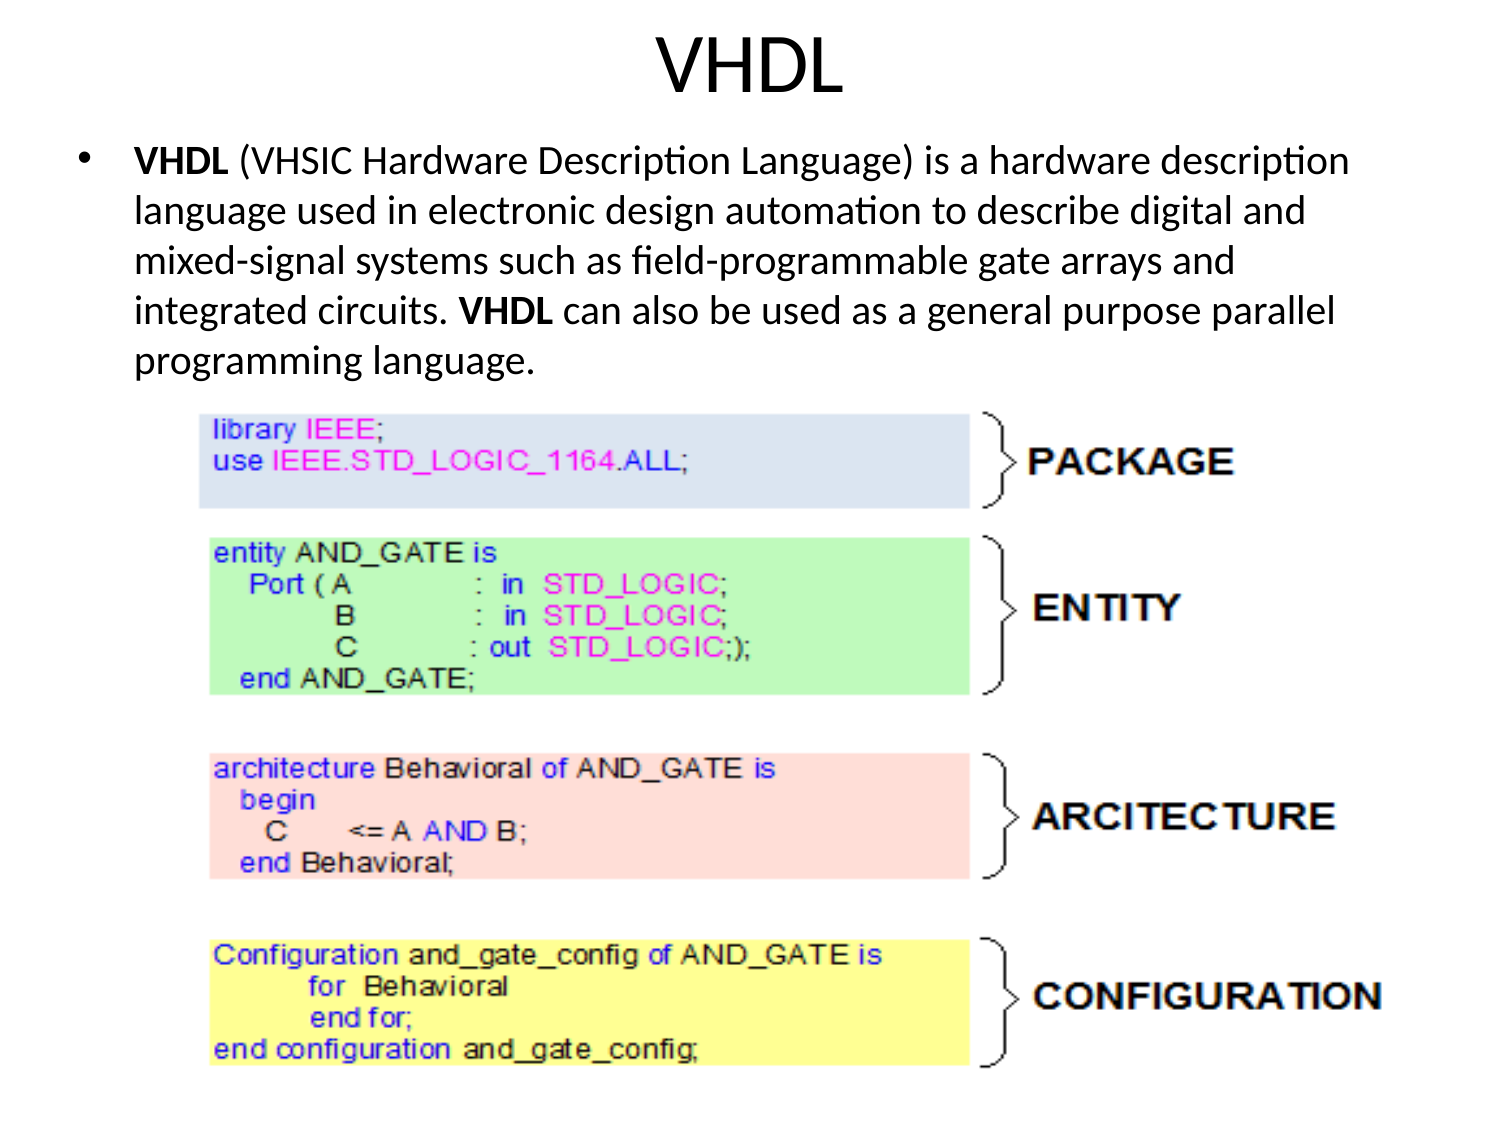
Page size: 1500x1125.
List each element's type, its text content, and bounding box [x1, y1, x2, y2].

title VHDL [75, 0, 1425, 118]
list VHDL (VHSIC Hardware Description Language) is a hardware description language used in electronic design automation to describe digital and mixed-signal systems such as field-programmable gate arrays and integrated circuits. VHDL can also be used as a general purpose parallel programming language. [62, 125, 1425, 1005]
picture [187, 399, 1401, 1103]
